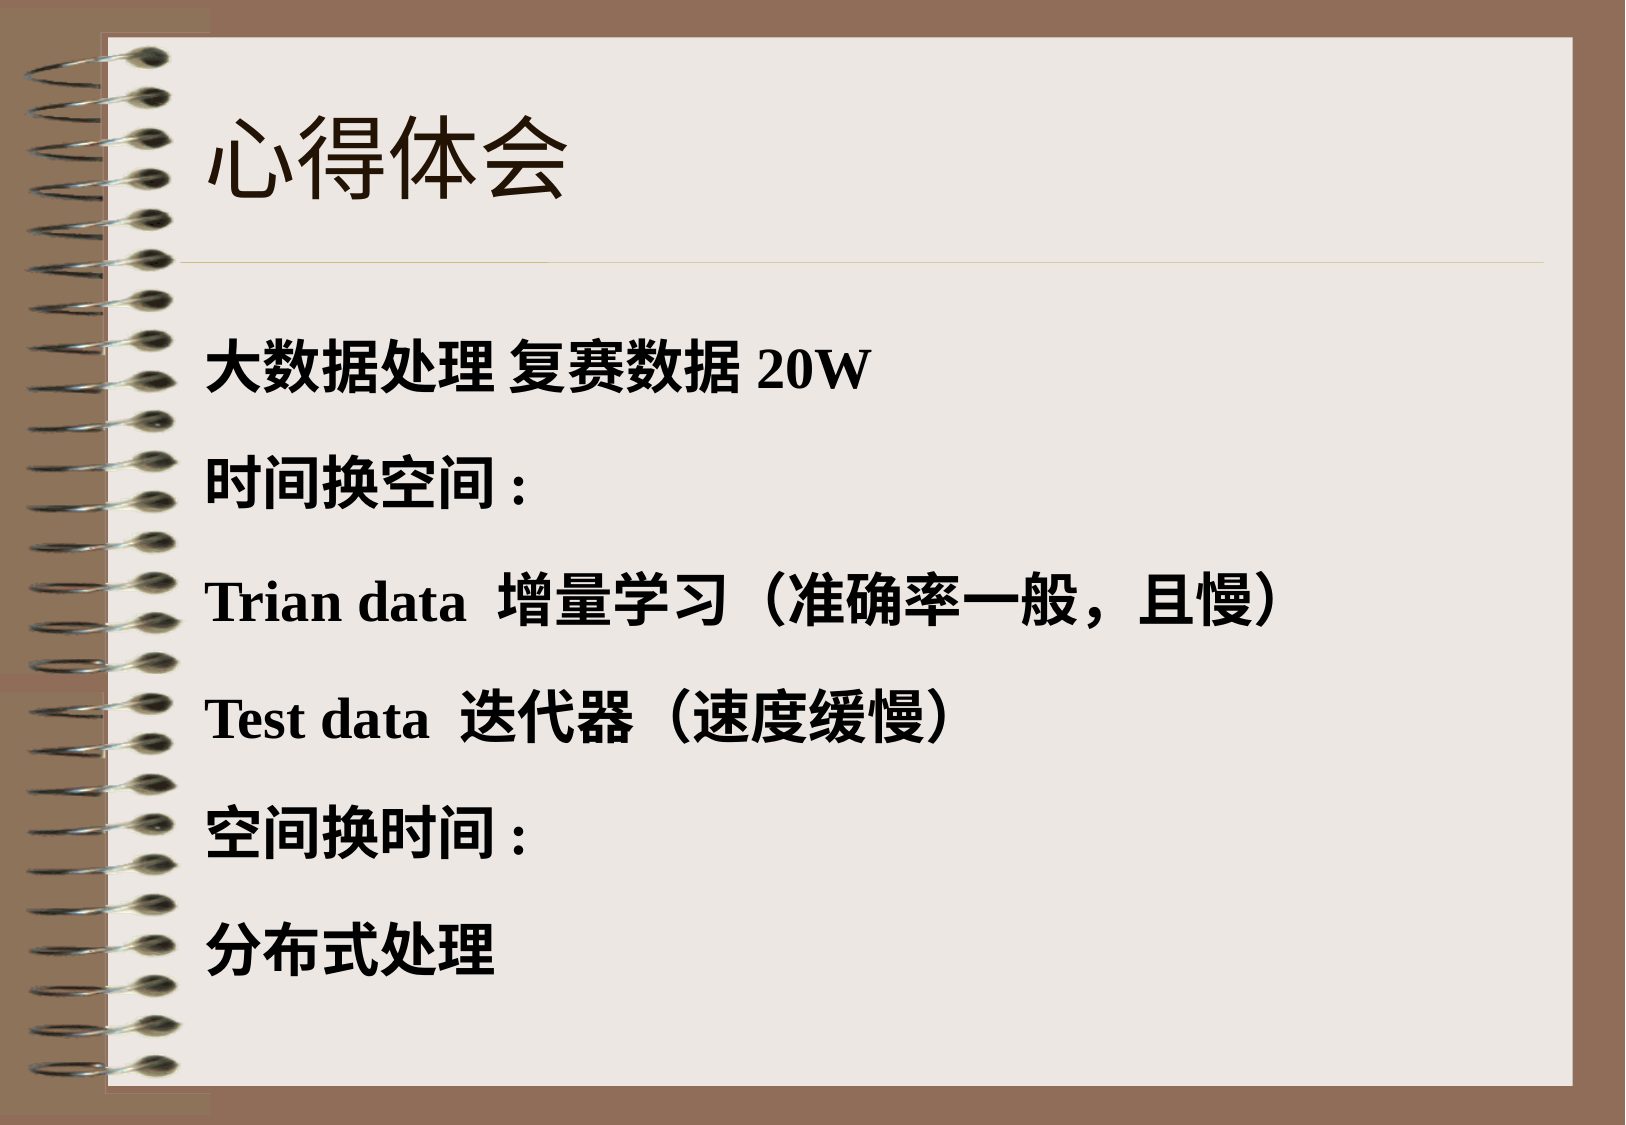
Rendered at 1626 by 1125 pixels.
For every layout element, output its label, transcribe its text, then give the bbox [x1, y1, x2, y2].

list 大数据处理 复赛数据20W 时间换空间: Trian data 增量学习（准确率一般，且慢） Test data 迭代器（速度缓慢） 空间换时间: 分布式处理 [189, 287, 1544, 963]
picture [0, 692, 210, 1115]
picture [0, 8, 210, 674]
title 心得体会 [189, 62, 1544, 251]
